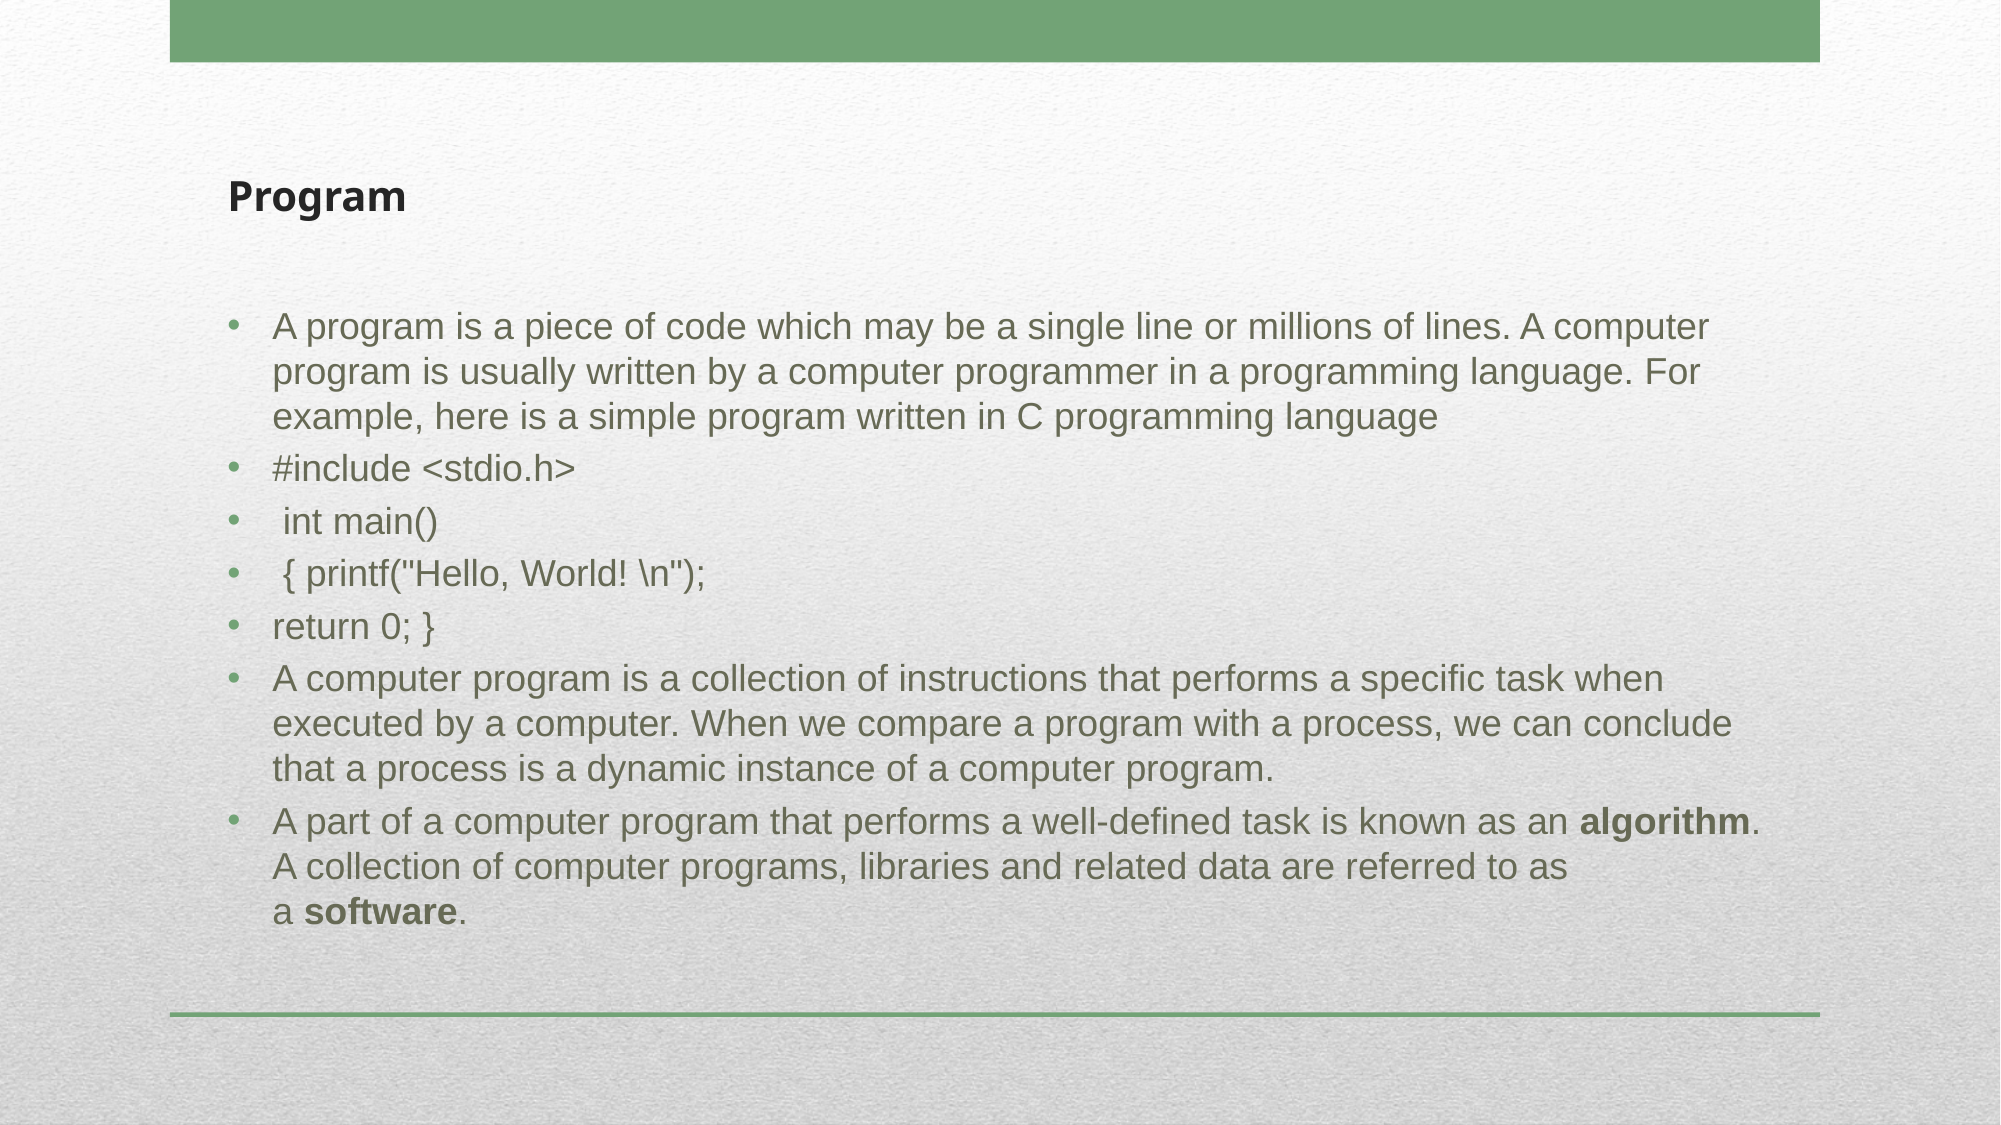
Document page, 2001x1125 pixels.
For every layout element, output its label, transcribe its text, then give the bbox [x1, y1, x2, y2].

list A program is a piece of code which may be a single line or millions of lines. A computer program is usually written by a computer programmer in a programming language. For example, here is a simple program written in C programming language #include <stdio.h> int main() { printf("Hello, World! \n"); return 0; } A computer program is a collection of instructions that performs a specific task when executed by a computer. When we compare a program with a process, we can conclude that a process is a dynamic instance of a computer program. A part of a computer program that performs a well-defined task is known as an algorithm. A collection of computer programs, libraries and related data are referred to as a software. [212, 270, 1788, 1016]
title Program [212, 161, 1788, 270]
